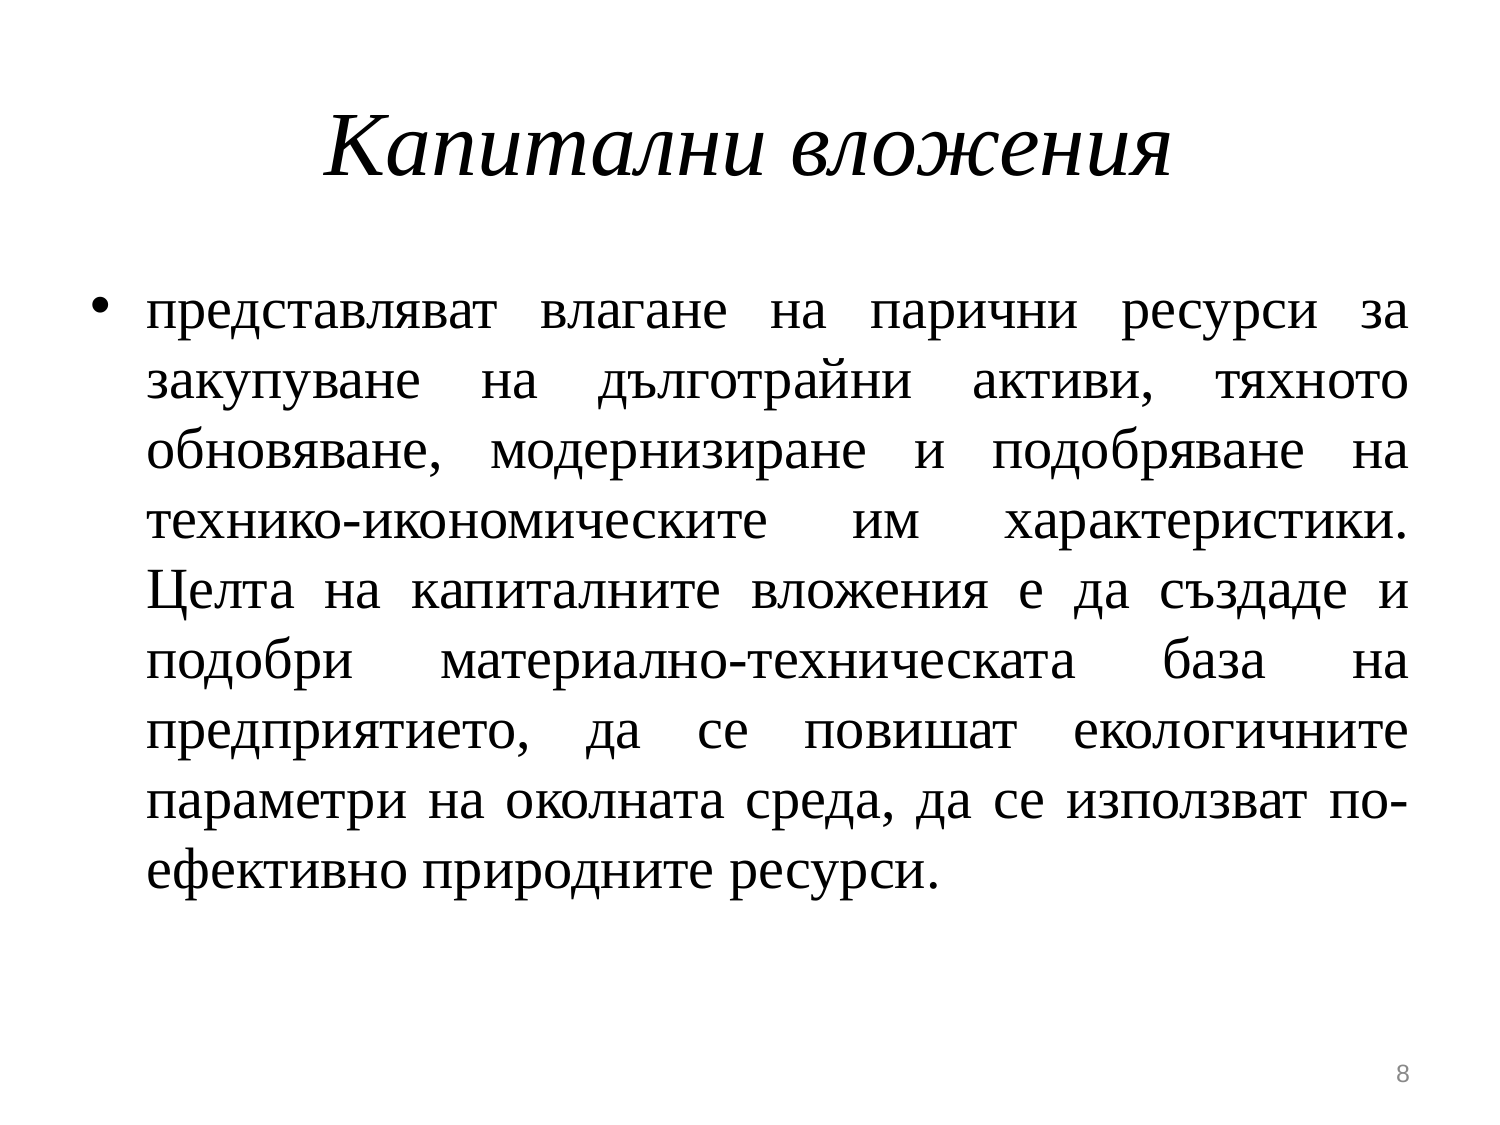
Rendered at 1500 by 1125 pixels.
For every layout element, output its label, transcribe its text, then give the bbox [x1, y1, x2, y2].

list представляват влагане на парични ресурси за закупуване на дълготрайни активи, тяхното обновяване, модернизиране и подобряване на технико-икономическите им характеристики. Целта на капиталните вложения е да създаде и подобри материално-техническата база на предприятието, да се повишат екологичните параметри на околната среда, да се използват по-ефективно природните ресурси. [75, 262, 1425, 1005]
slide_number 8 [1074, 1042, 1425, 1103]
title Капитални вложения [75, 45, 1425, 233]
